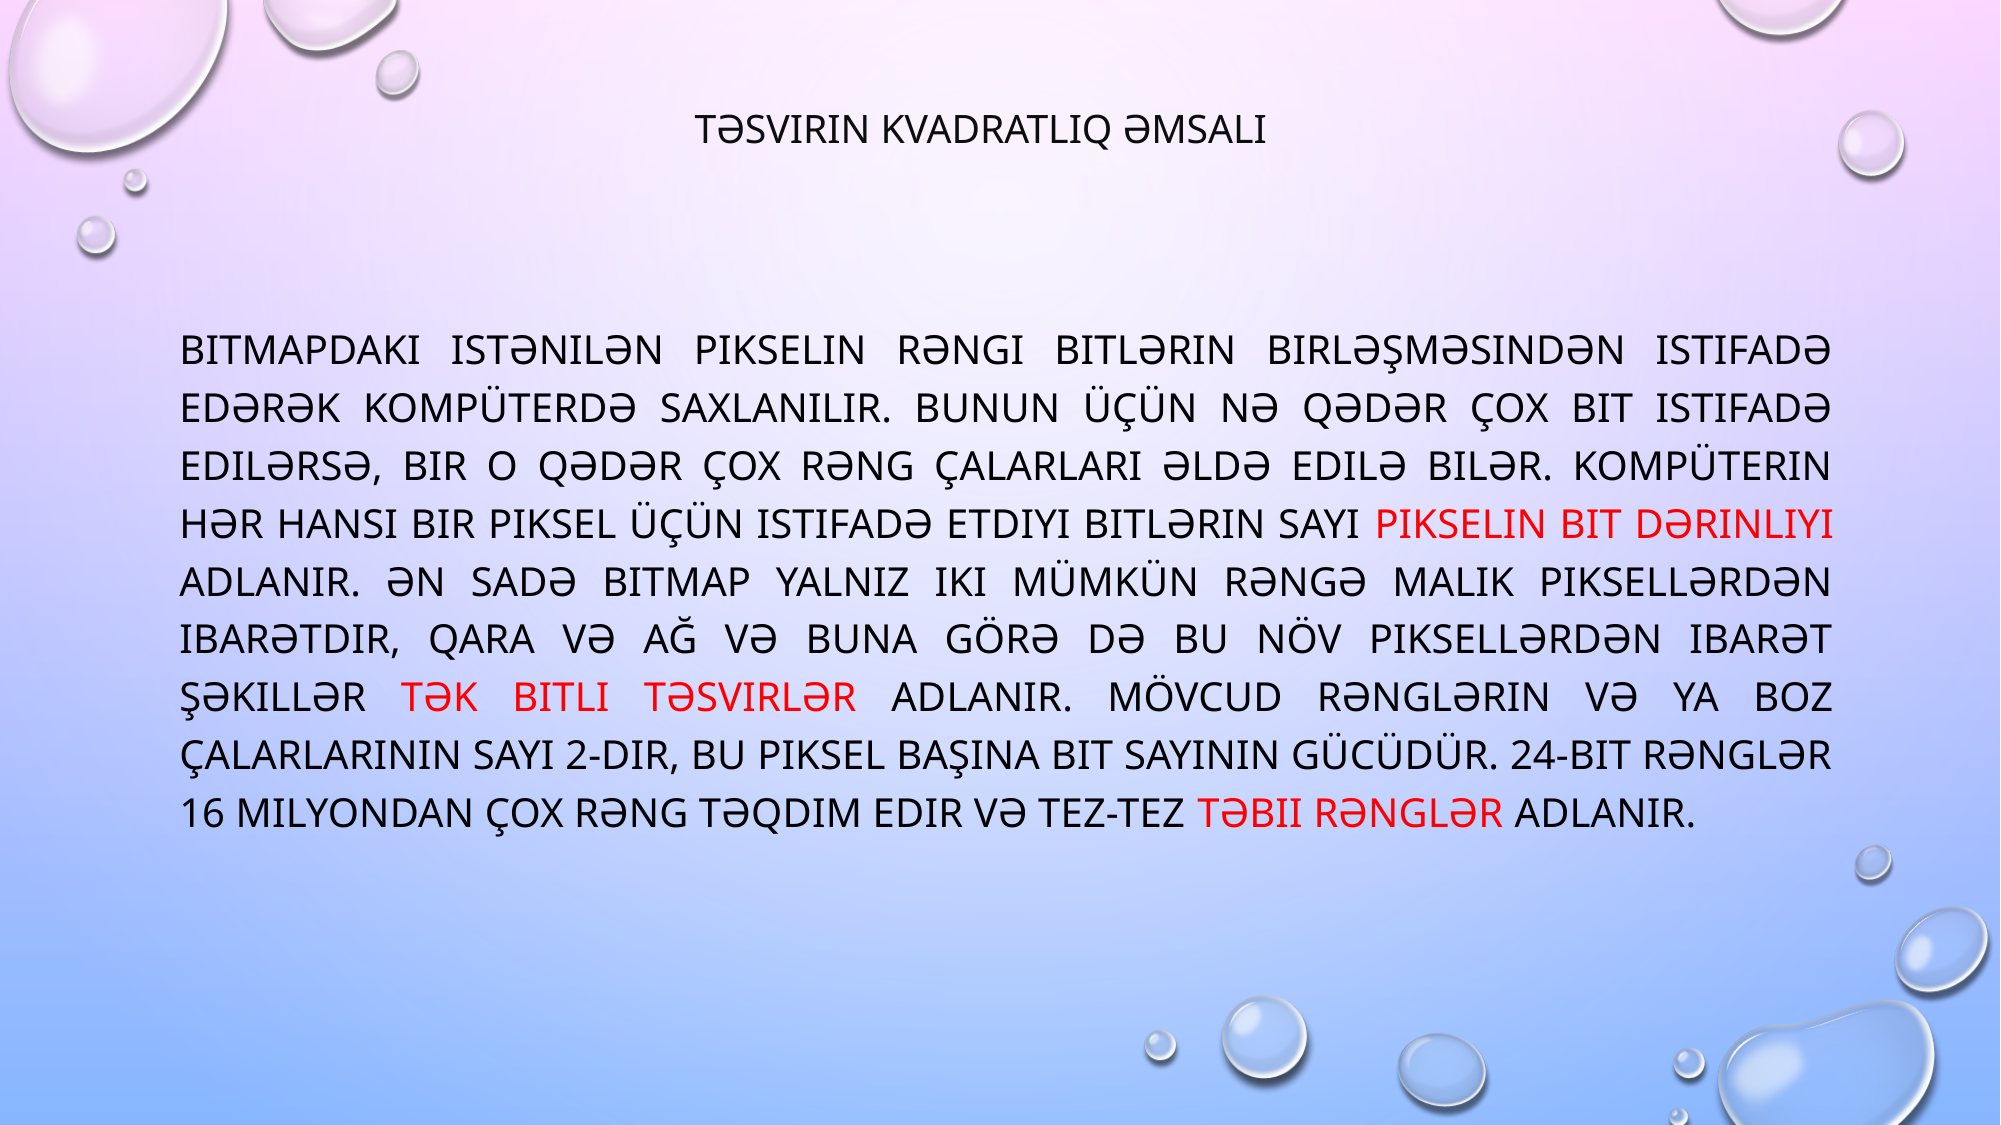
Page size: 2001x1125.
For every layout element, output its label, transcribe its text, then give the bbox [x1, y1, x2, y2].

list Bitmapdakı istənilən pikselin rəngi bitlərin birləşməsindən istifadə edərək kompüterdə saxlanılır. Bunun üçün nə qədər çox bit istifadə edilərsə, bir o qədər çox rəng çalarları əldə edilə bilər. Kompüterin hər hansı bir piksel üçün istifadə etdiyi bitlərin sayı pikselin bit dərinliyi adlanır. Ən sadə bitmap yalnız iki mümkün rəngə malik piksellərdən ibarətdir, qara və ağ və buna görə də bu növ piksellərdən ibarət şəkillər tək bitli təsvirlər adlanır. Mövcud rənglərin və ya boz çalarlarının sayı 2-dir, bu piksel başına bit sayının gücüdür. 24-bit rənglər 16 milyondan çox rəng təqdim edir və tez-tez təbii rənglər adlanır. [149, 307, 1851, 855]
title Təsvirin kvadratlıq əmsalı [149, 101, 1851, 203]
picture [0, 0, 2000, 1125]
